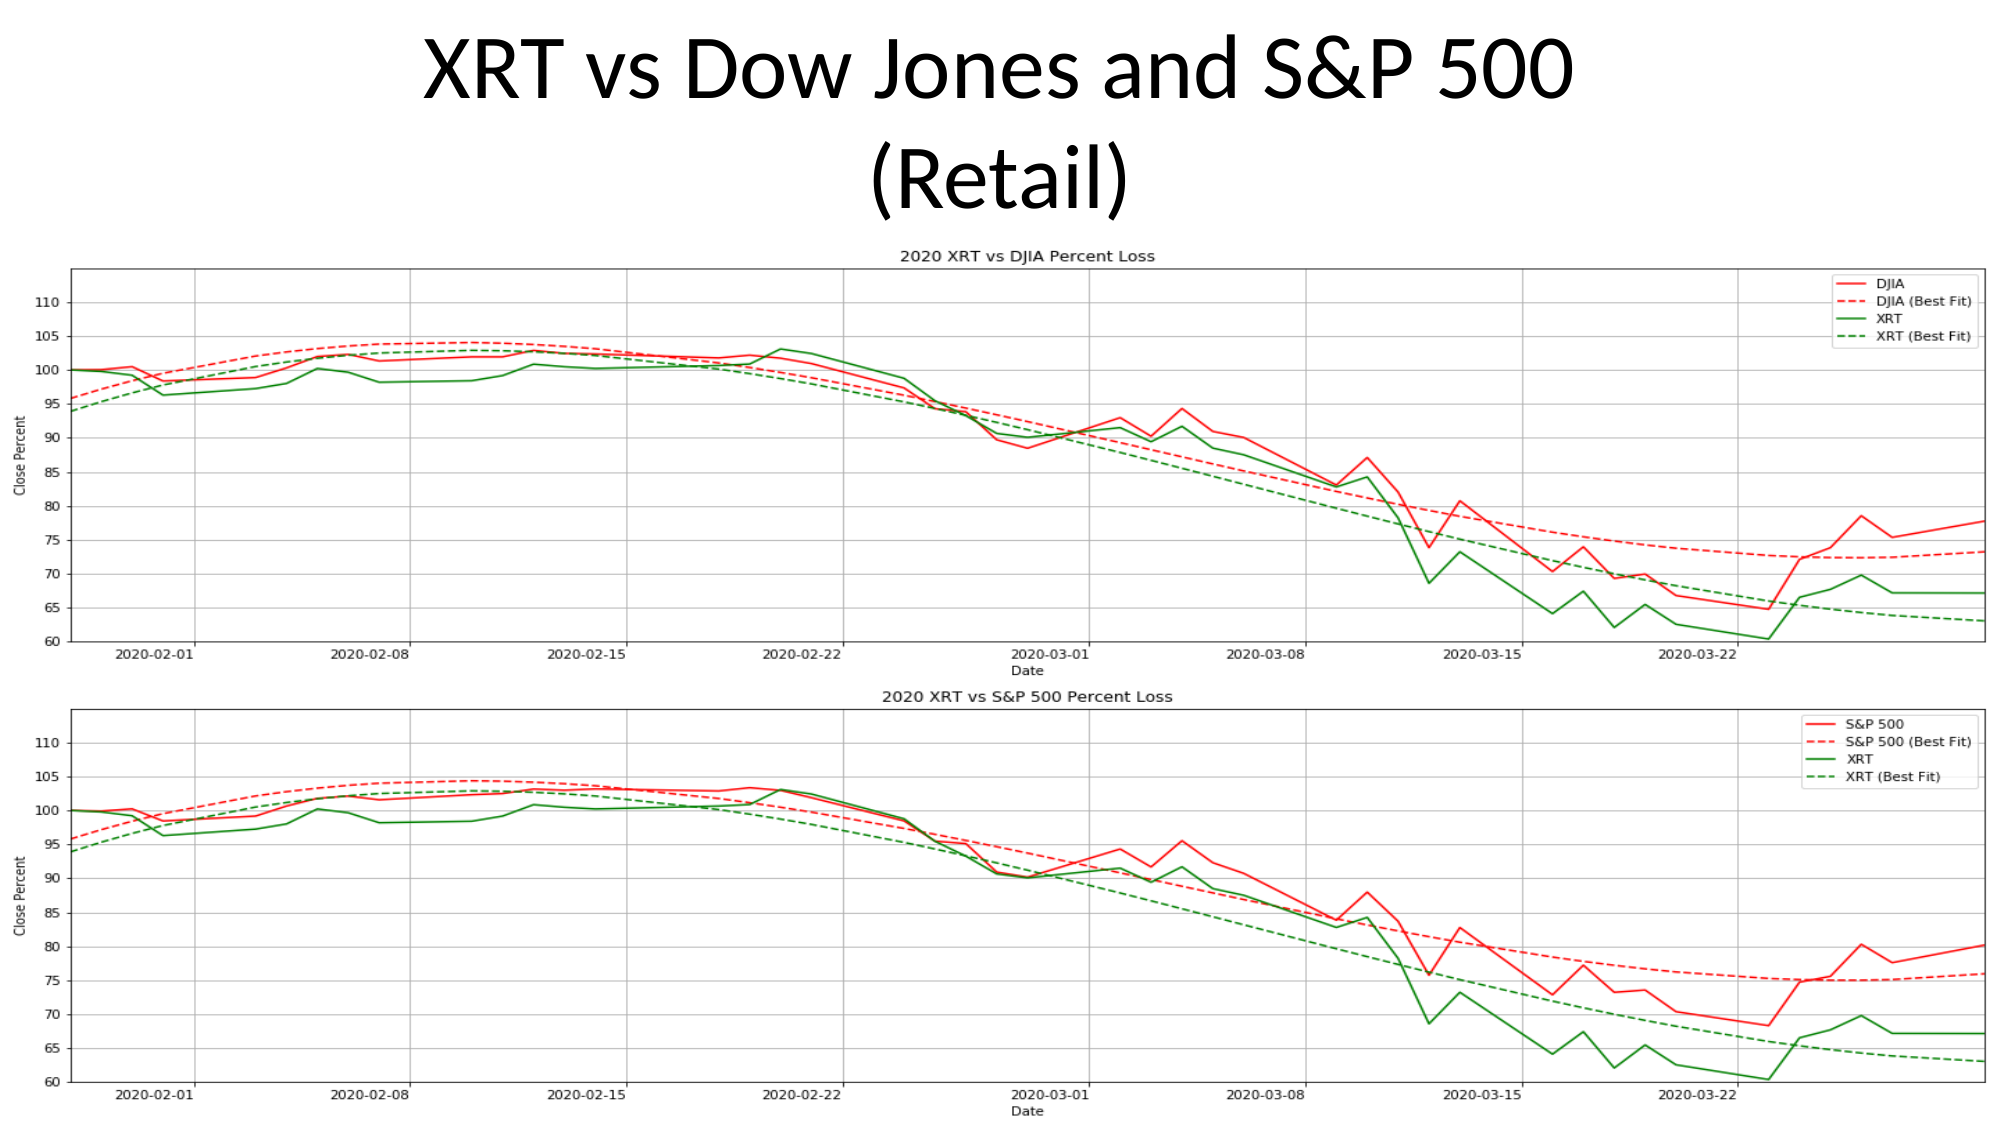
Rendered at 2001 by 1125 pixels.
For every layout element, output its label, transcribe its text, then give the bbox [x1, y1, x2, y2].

picture [0, 236, 2000, 1125]
text_box XRT vs Dow Jones and S&P 500 (Retail) [0, 0, 2000, 232]
